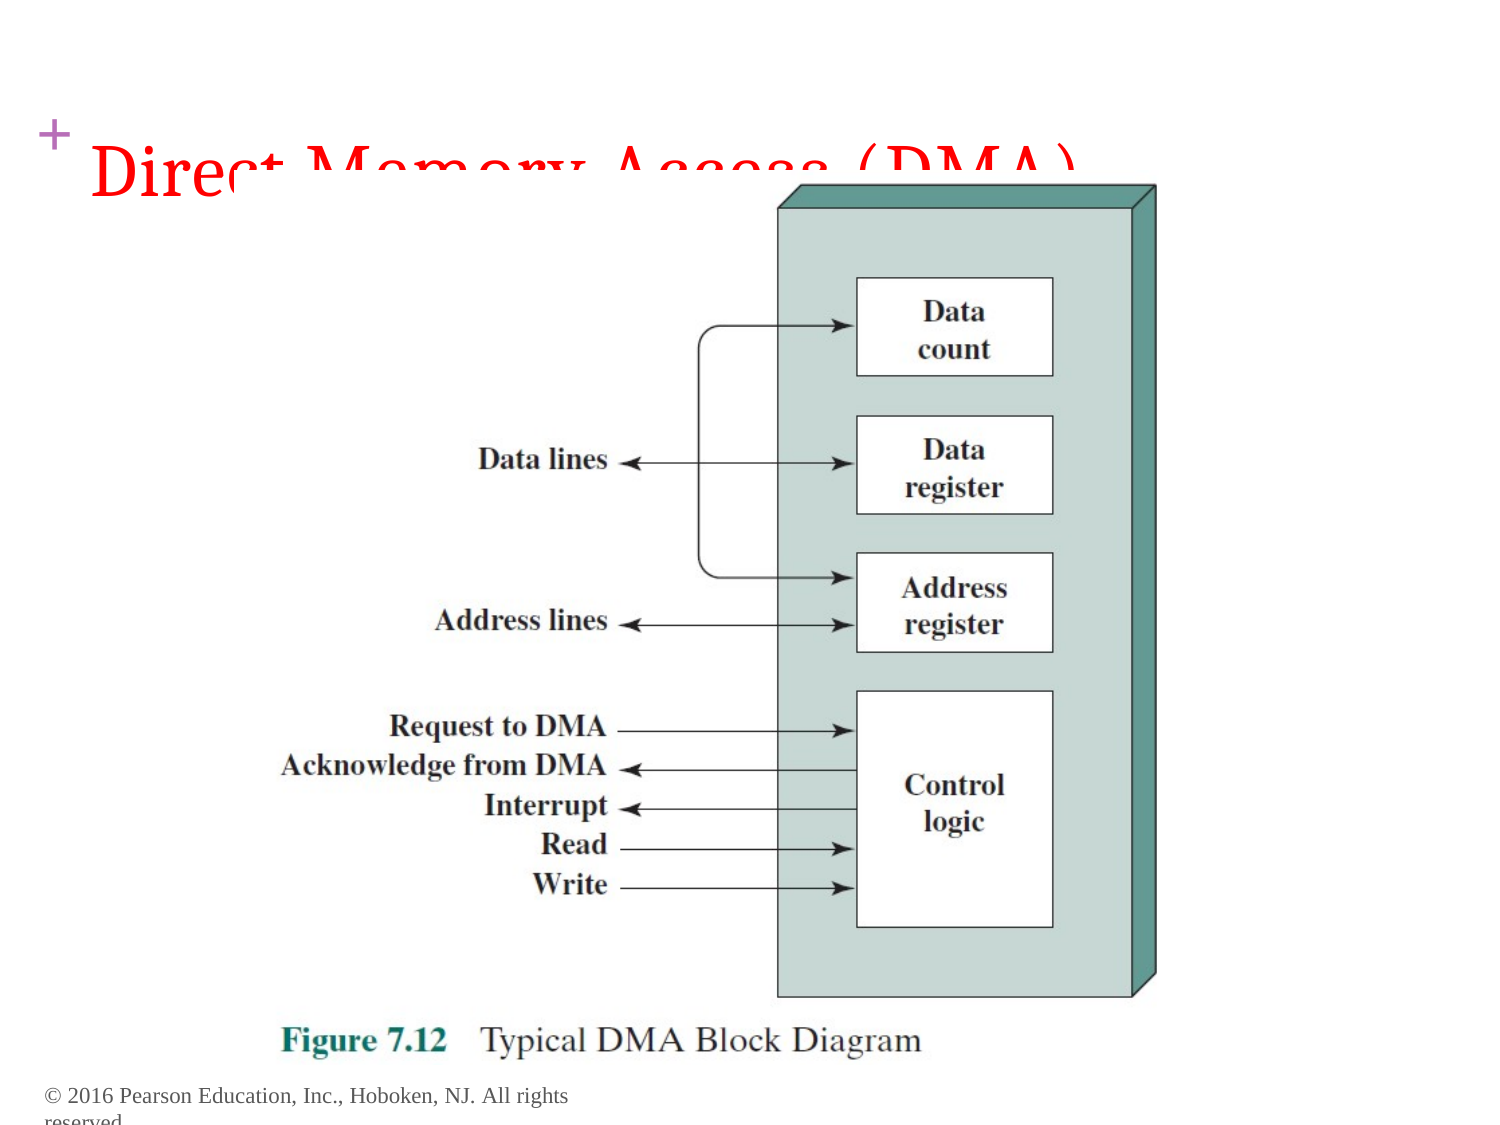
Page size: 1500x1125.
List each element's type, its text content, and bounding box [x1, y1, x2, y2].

footer © 2016 Pearson Education, Inc., Hoboken, NJ. All rights reserved. [42, 1080, 659, 1125]
picture [234, 170, 1169, 1065]
title + Direct Memory Access (DMA) [30, 82, 1131, 273]
